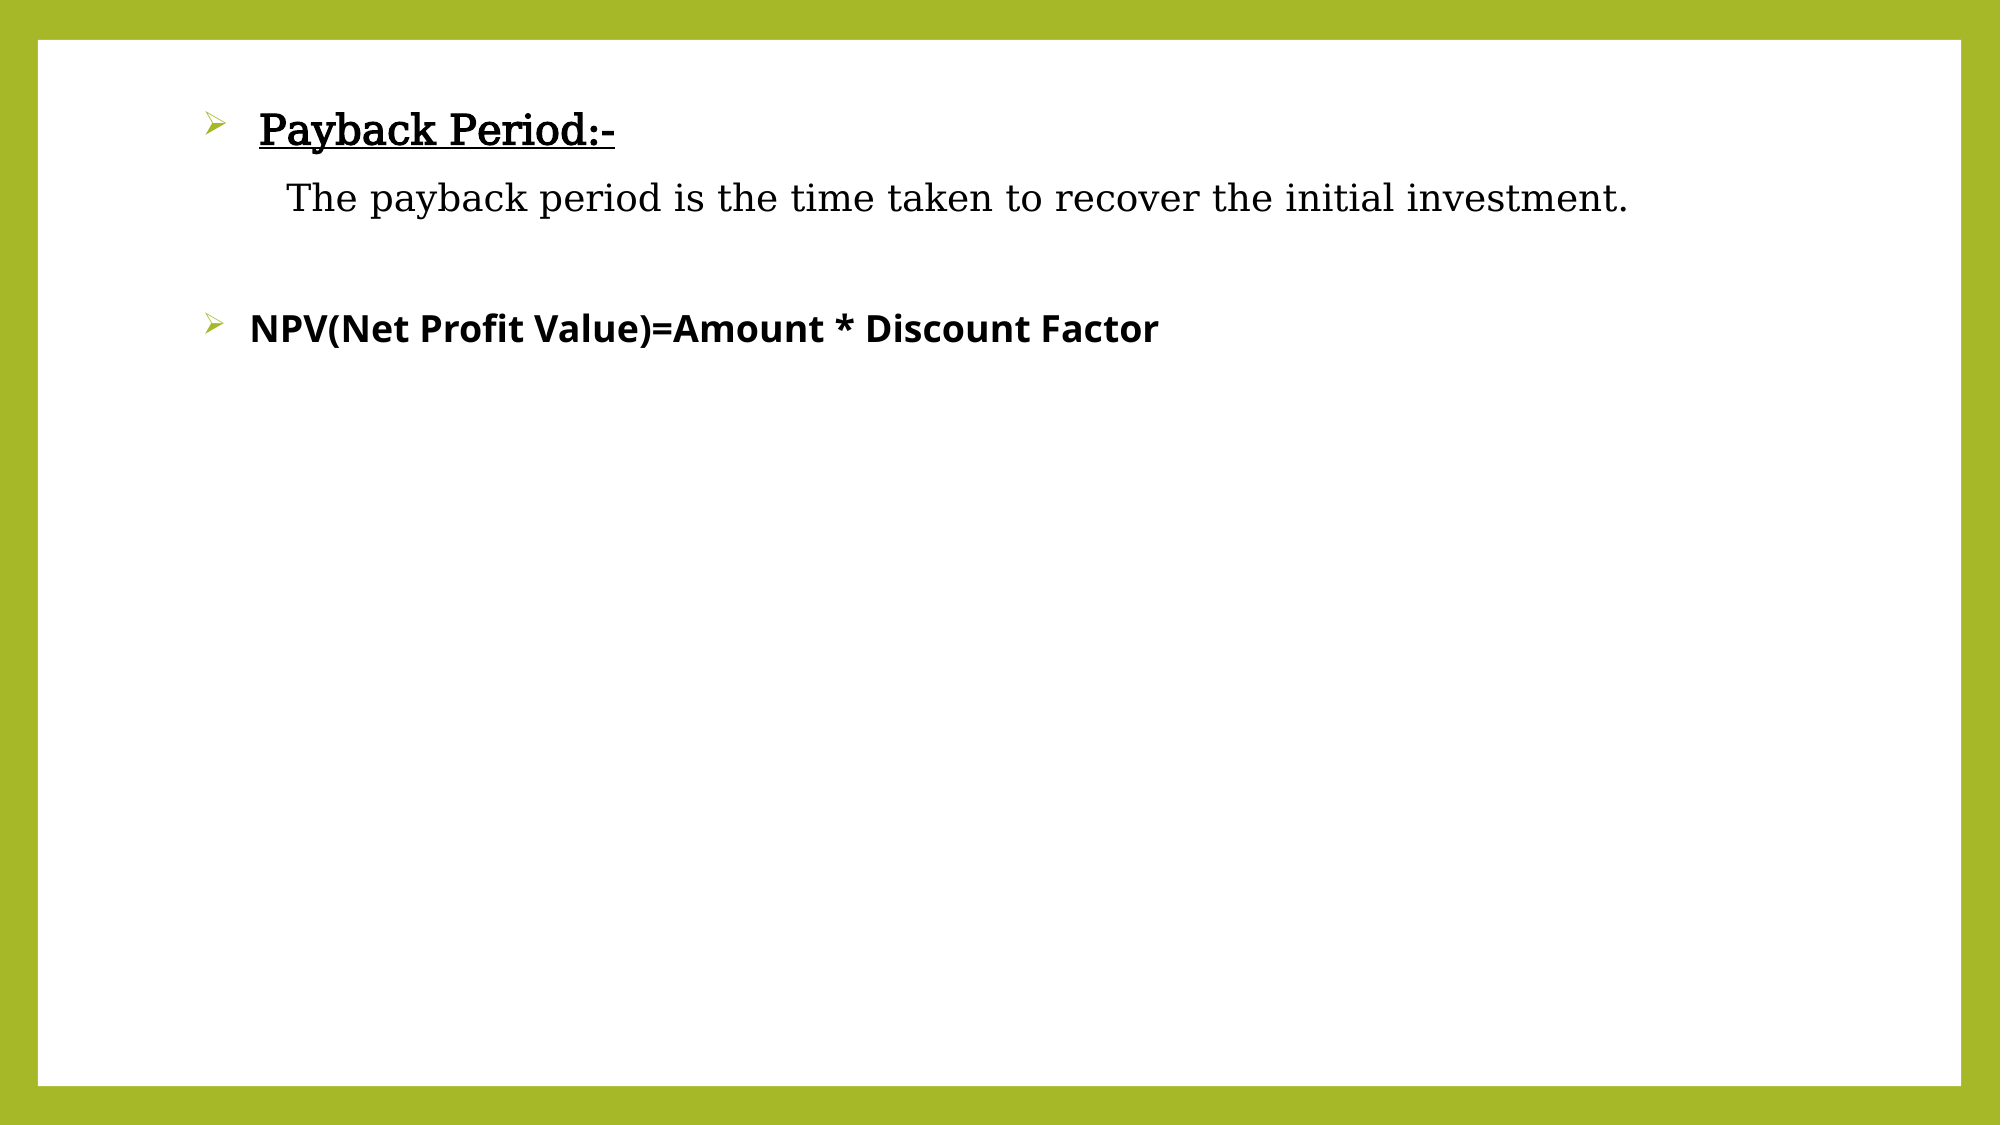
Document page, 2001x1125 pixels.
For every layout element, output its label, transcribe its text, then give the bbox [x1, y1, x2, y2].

list Payback Period:- The payback period is the time taken to recover the initial investment. NPV(Net Profit Value)=Amount * Discount Factor [187, 95, 1830, 960]
